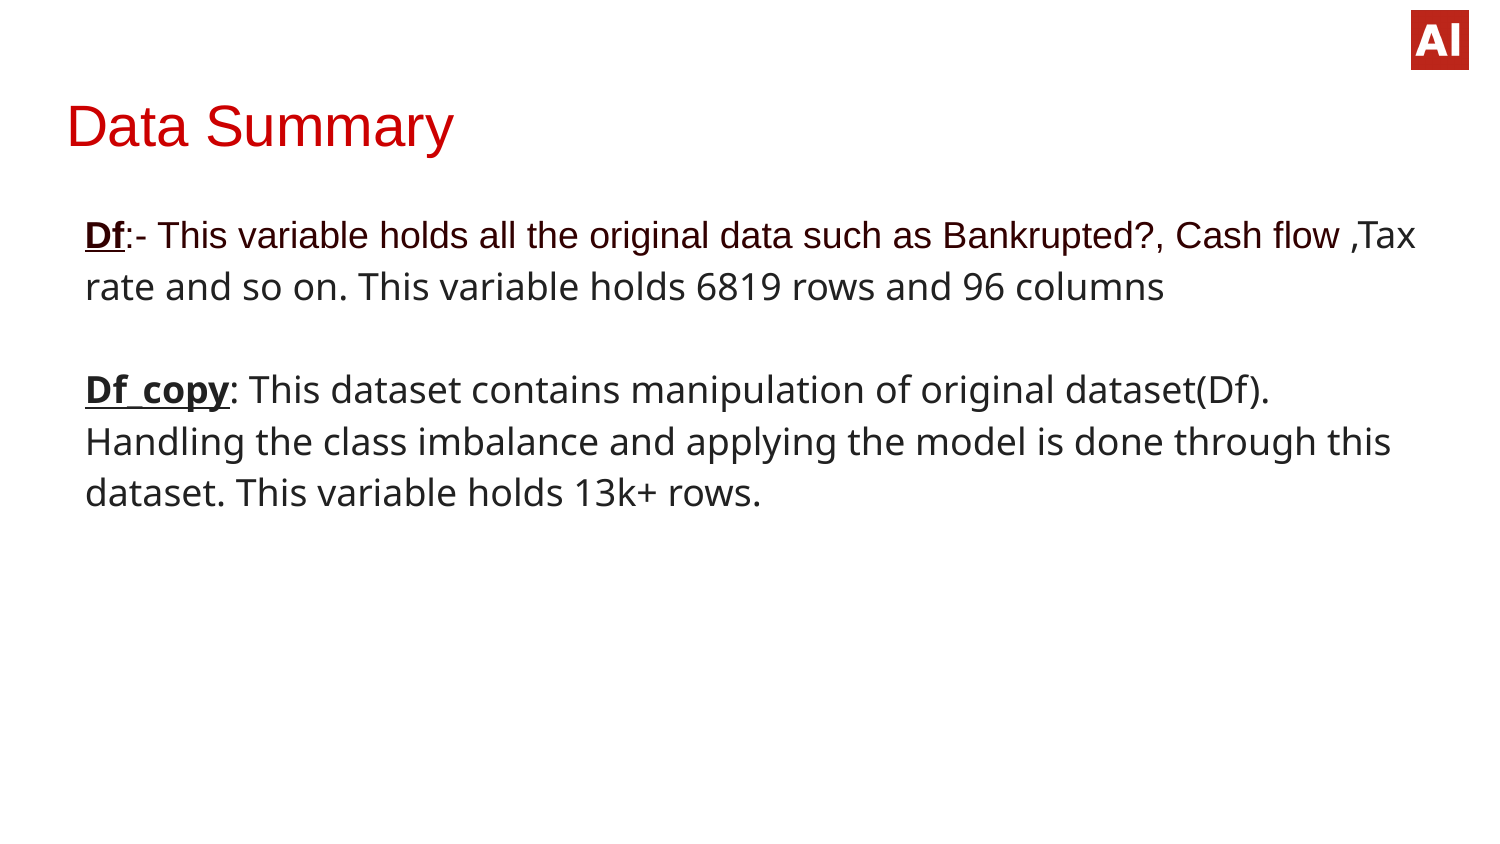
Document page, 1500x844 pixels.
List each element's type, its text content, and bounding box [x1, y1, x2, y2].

list Df:- This variable holds all the original data such as Bankrupted?, Cash flow ,Tax rate and so on. This variable holds 6819 rows and 96 columns Df_copy: This dataset contains manipulation of original dataset(Df). Handling the class imbalance and applying the model is done through this dataset. This variable holds 13k+ rows. [51, 189, 1449, 750]
title Data Summary [51, 72, 1449, 167]
picture [1411, 10, 1469, 70]
